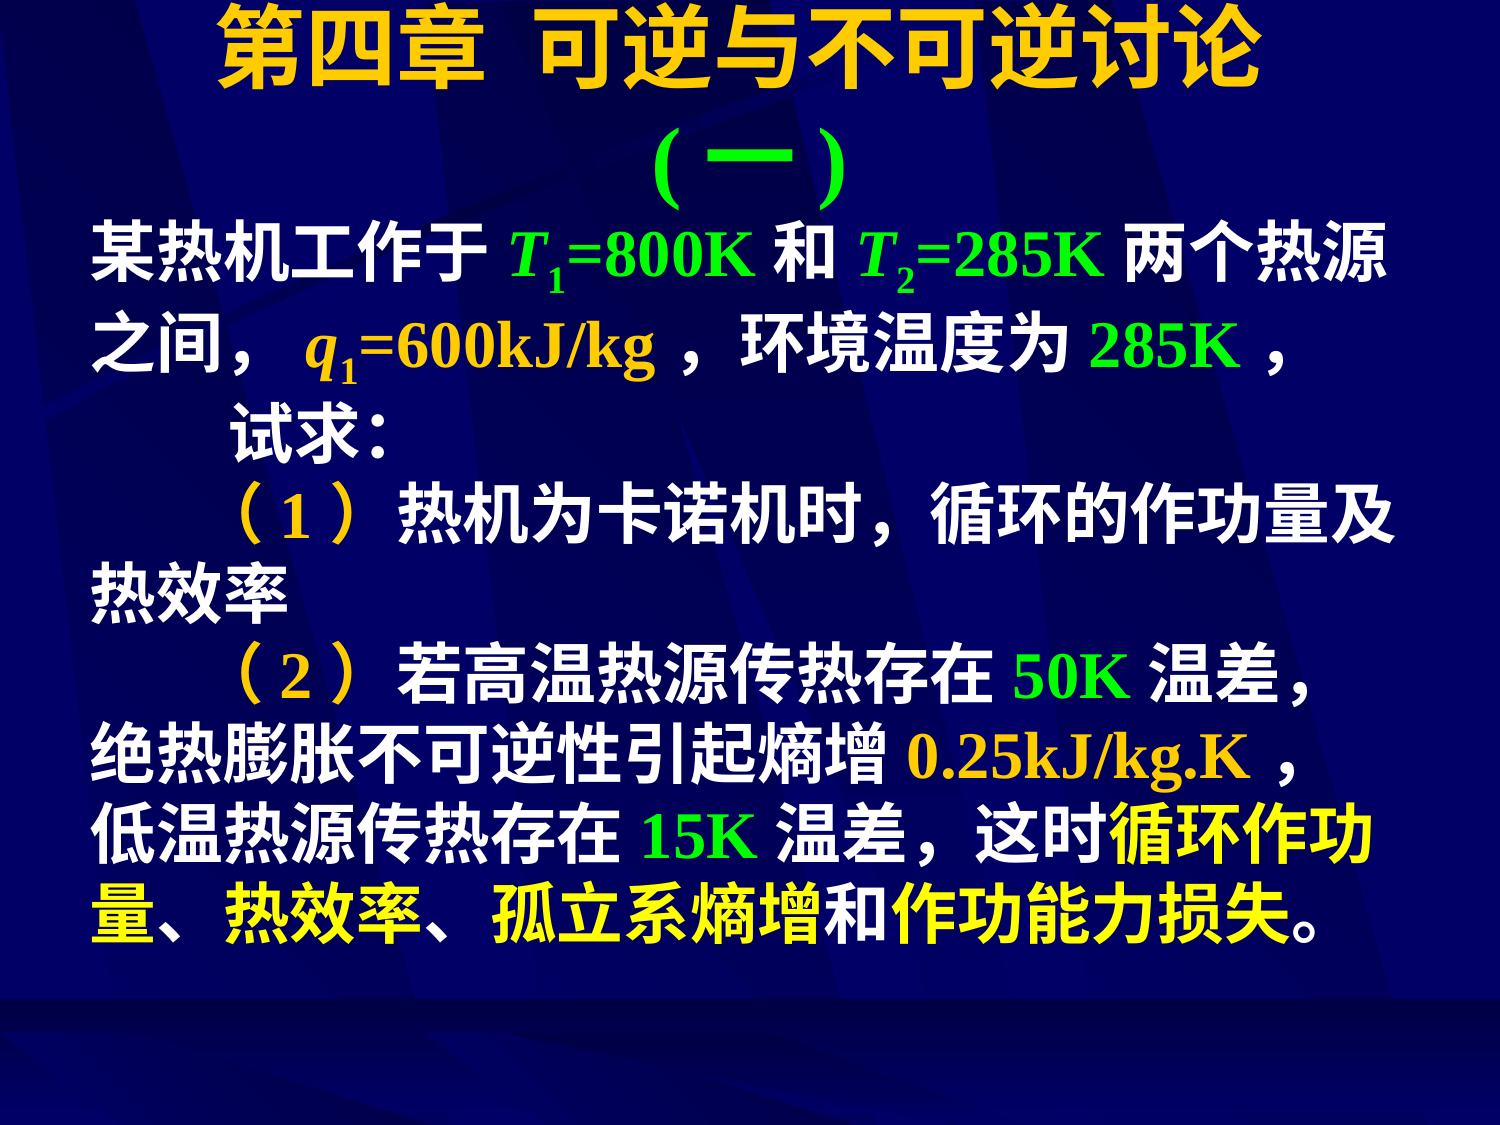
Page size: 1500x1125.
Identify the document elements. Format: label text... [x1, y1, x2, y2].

title 第四章 可逆与不可逆讨论(一) [112, 37, 1388, 163]
text_box 某热机工作于T1=800K和T2=285K两个热源之间，q1=600kJ/kg，环境温度为285K， 试求： （1）热机为卡诺机时，循环的作功量及热效率 （2）若高温热源传热存在50K温差，绝热膨胀不可逆性引起熵增0.25kJ/kg.K，低温热源传热存在15K温差，这时循环作功量、热效率、孤立系熵增和作功能力损失。 [74, 202, 1413, 960]
